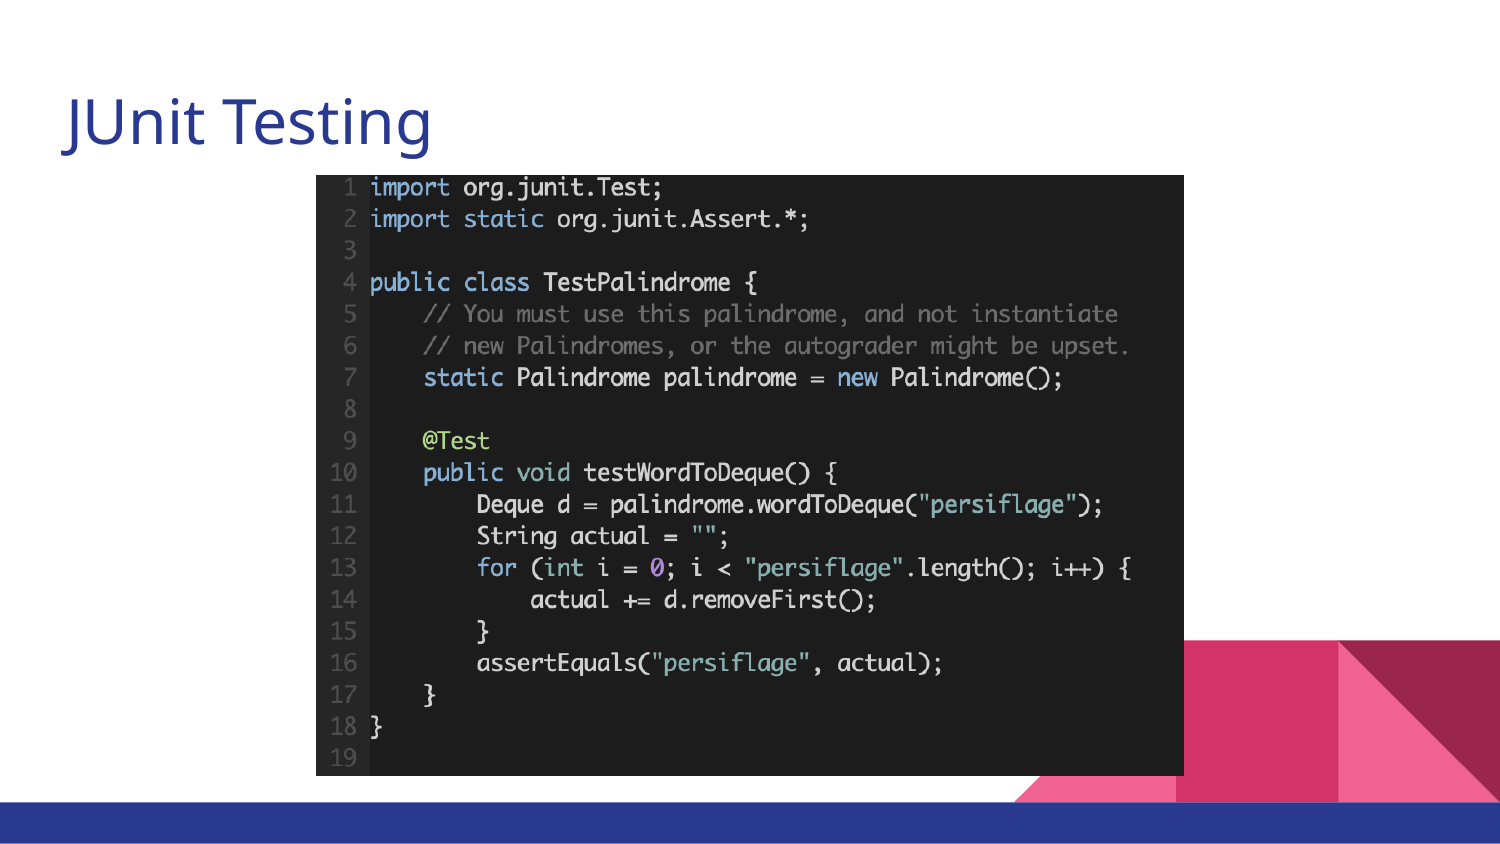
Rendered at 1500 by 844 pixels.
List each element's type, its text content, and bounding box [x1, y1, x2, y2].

title JUnit Testing [51, 67, 1449, 167]
picture [316, 175, 1184, 776]
